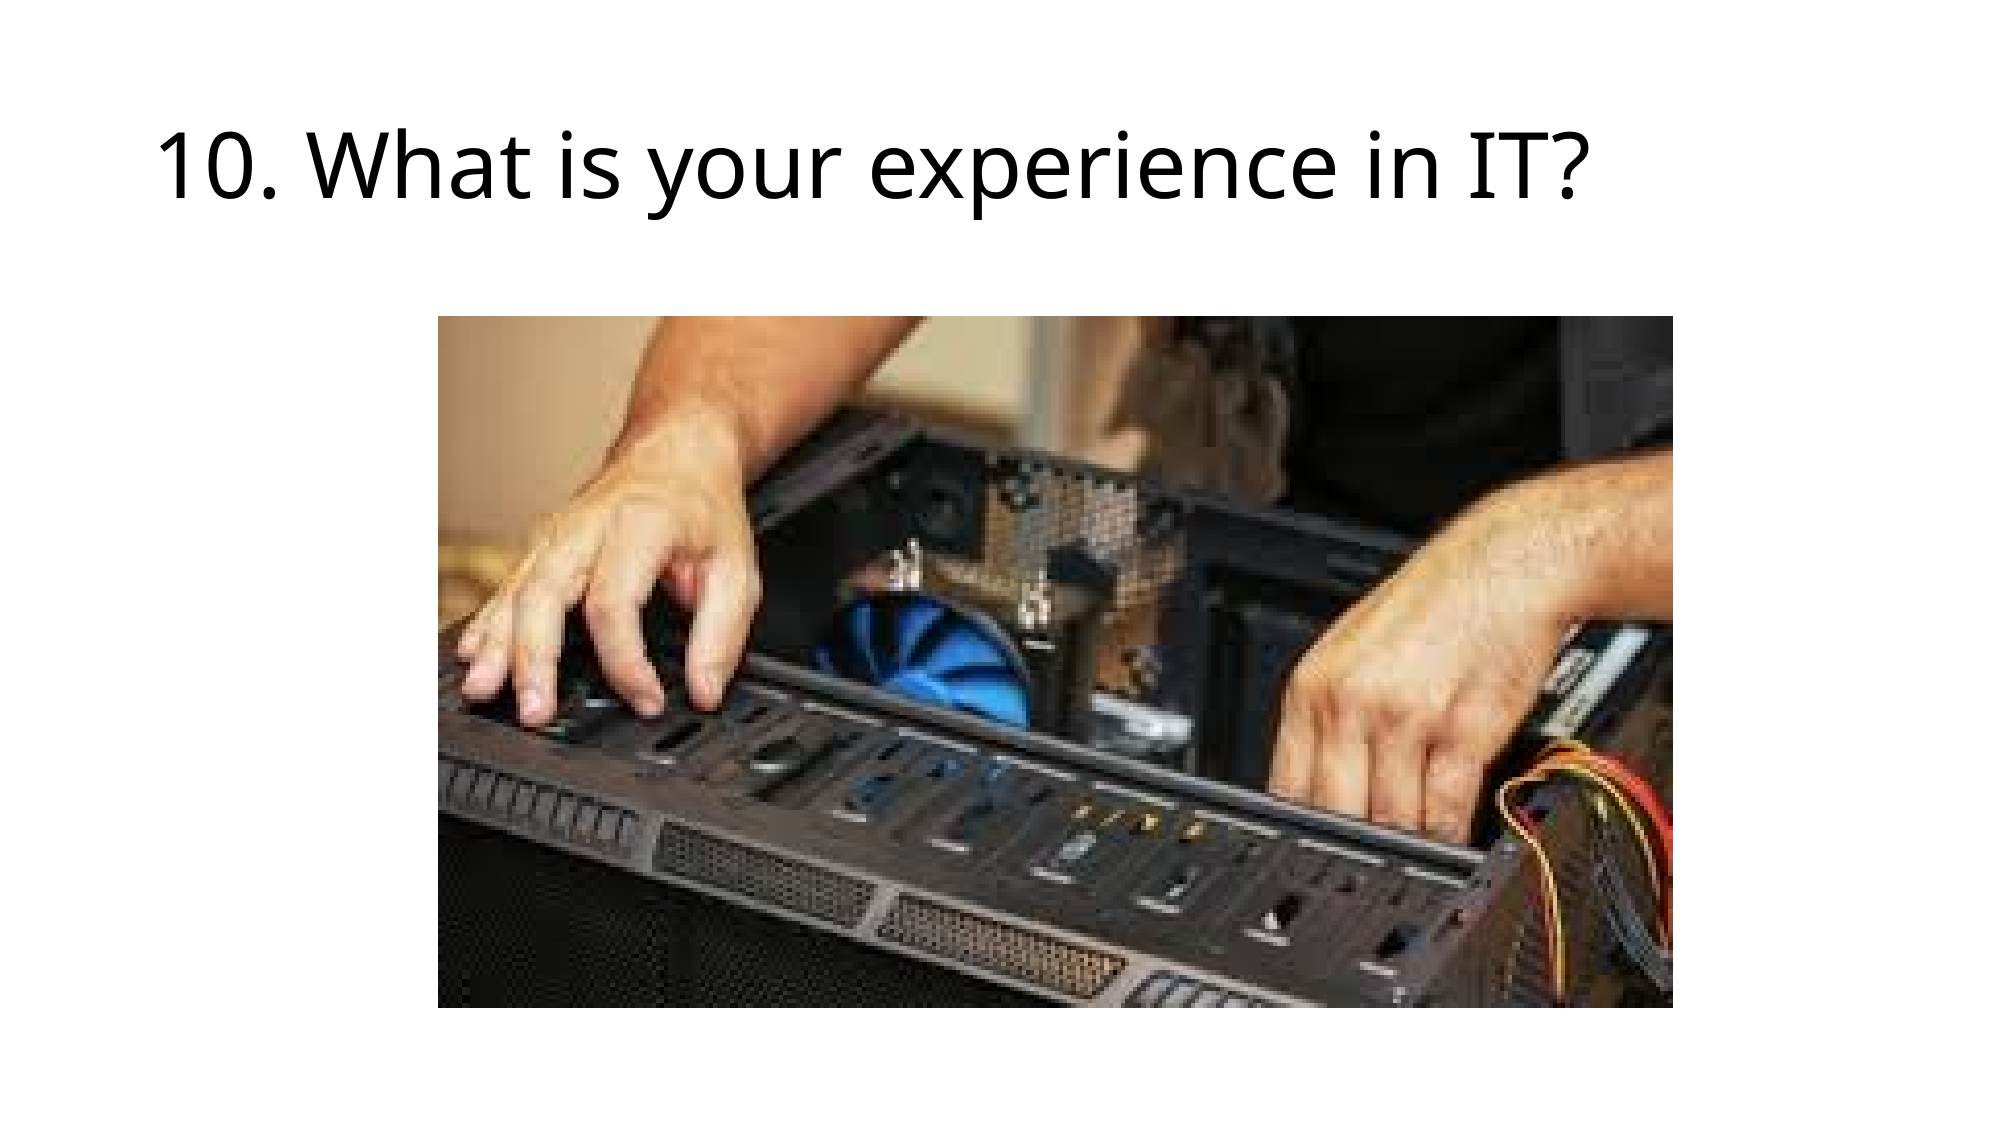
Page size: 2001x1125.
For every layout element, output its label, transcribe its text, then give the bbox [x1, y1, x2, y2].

title 10. What is your experience in IT? [137, 59, 1863, 278]
picture [438, 316, 1673, 1008]
